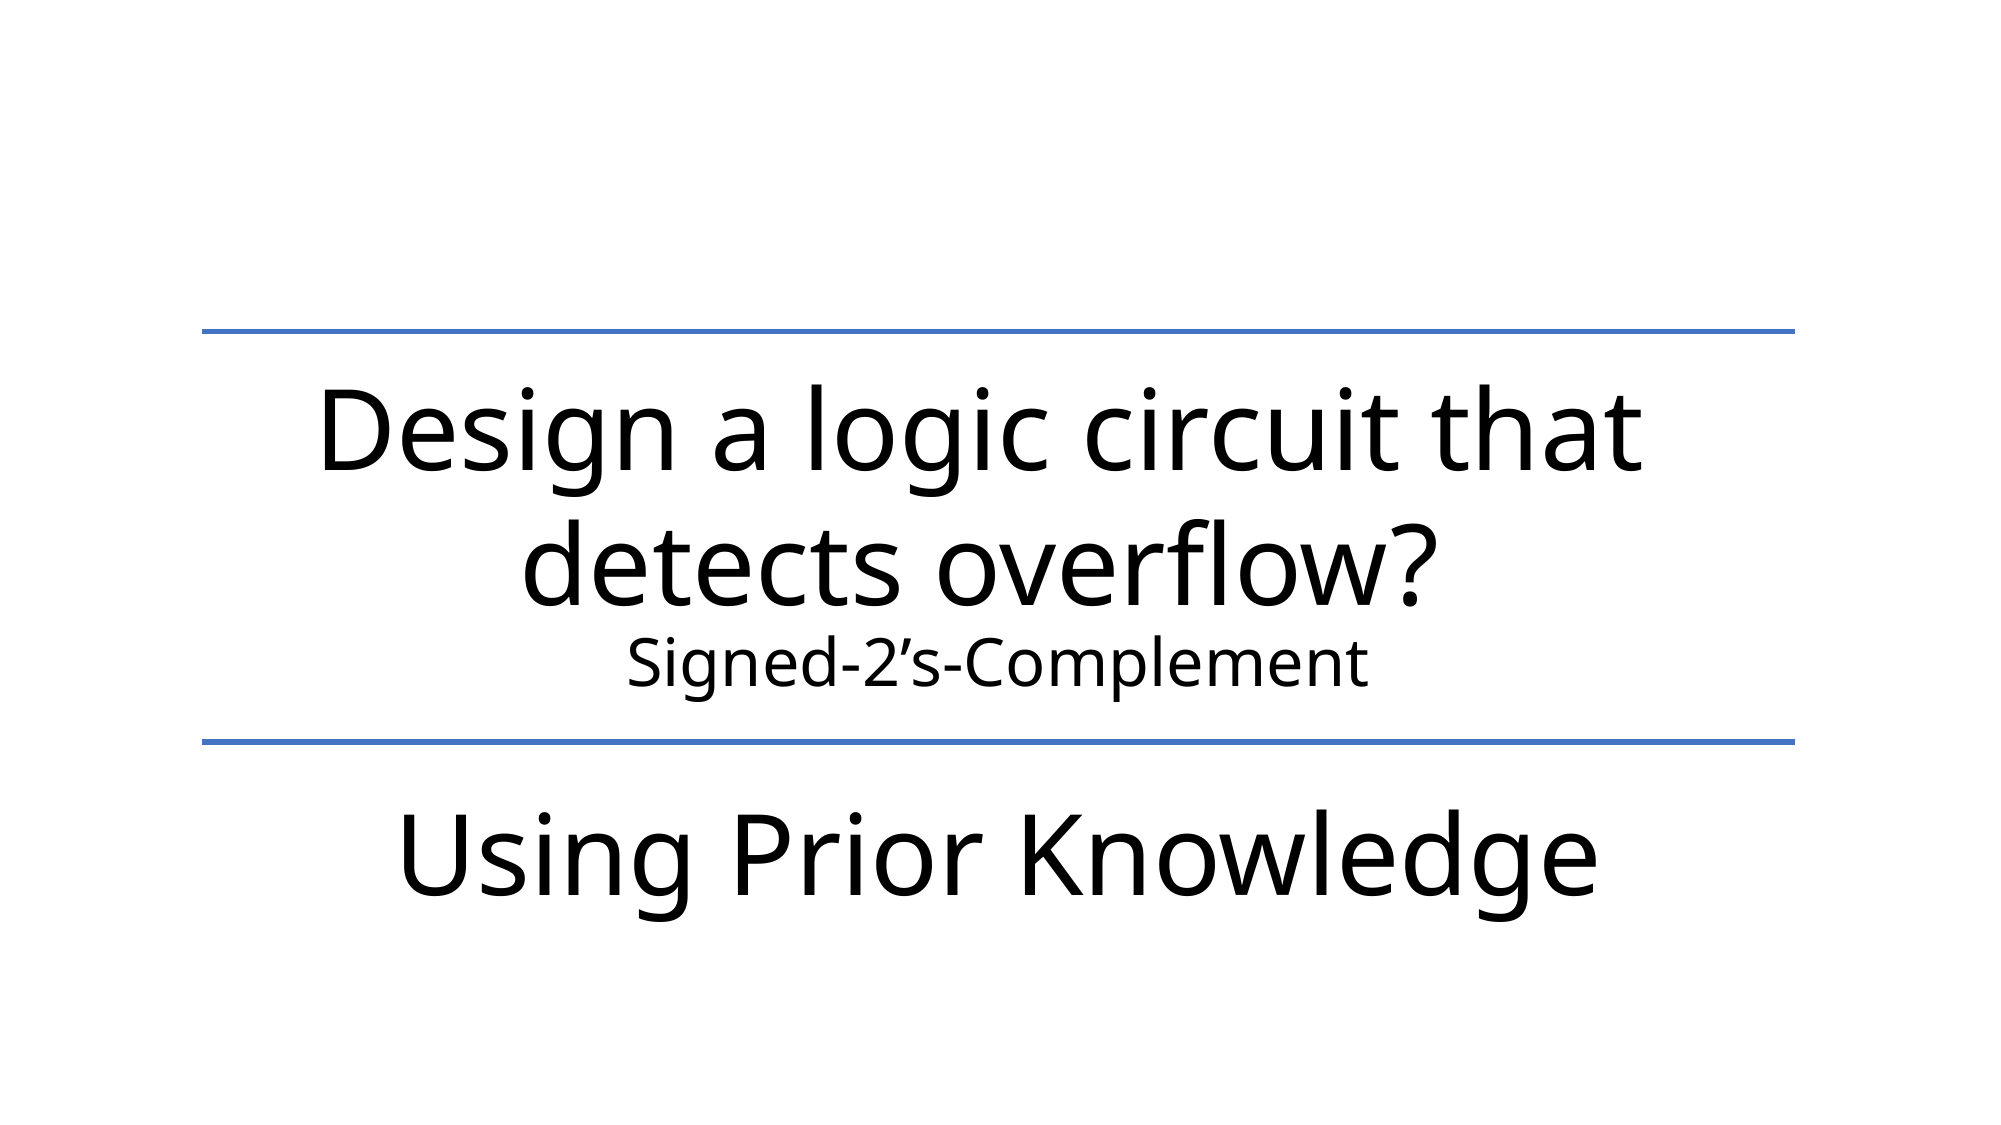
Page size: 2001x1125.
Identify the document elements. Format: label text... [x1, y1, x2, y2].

text_box Design a logic circuit that detects overflow? [183, 350, 1776, 635]
text_box Using Prior Knowledge [202, 775, 1795, 925]
text_box Signed-2’s-Complement [202, 612, 1795, 707]
